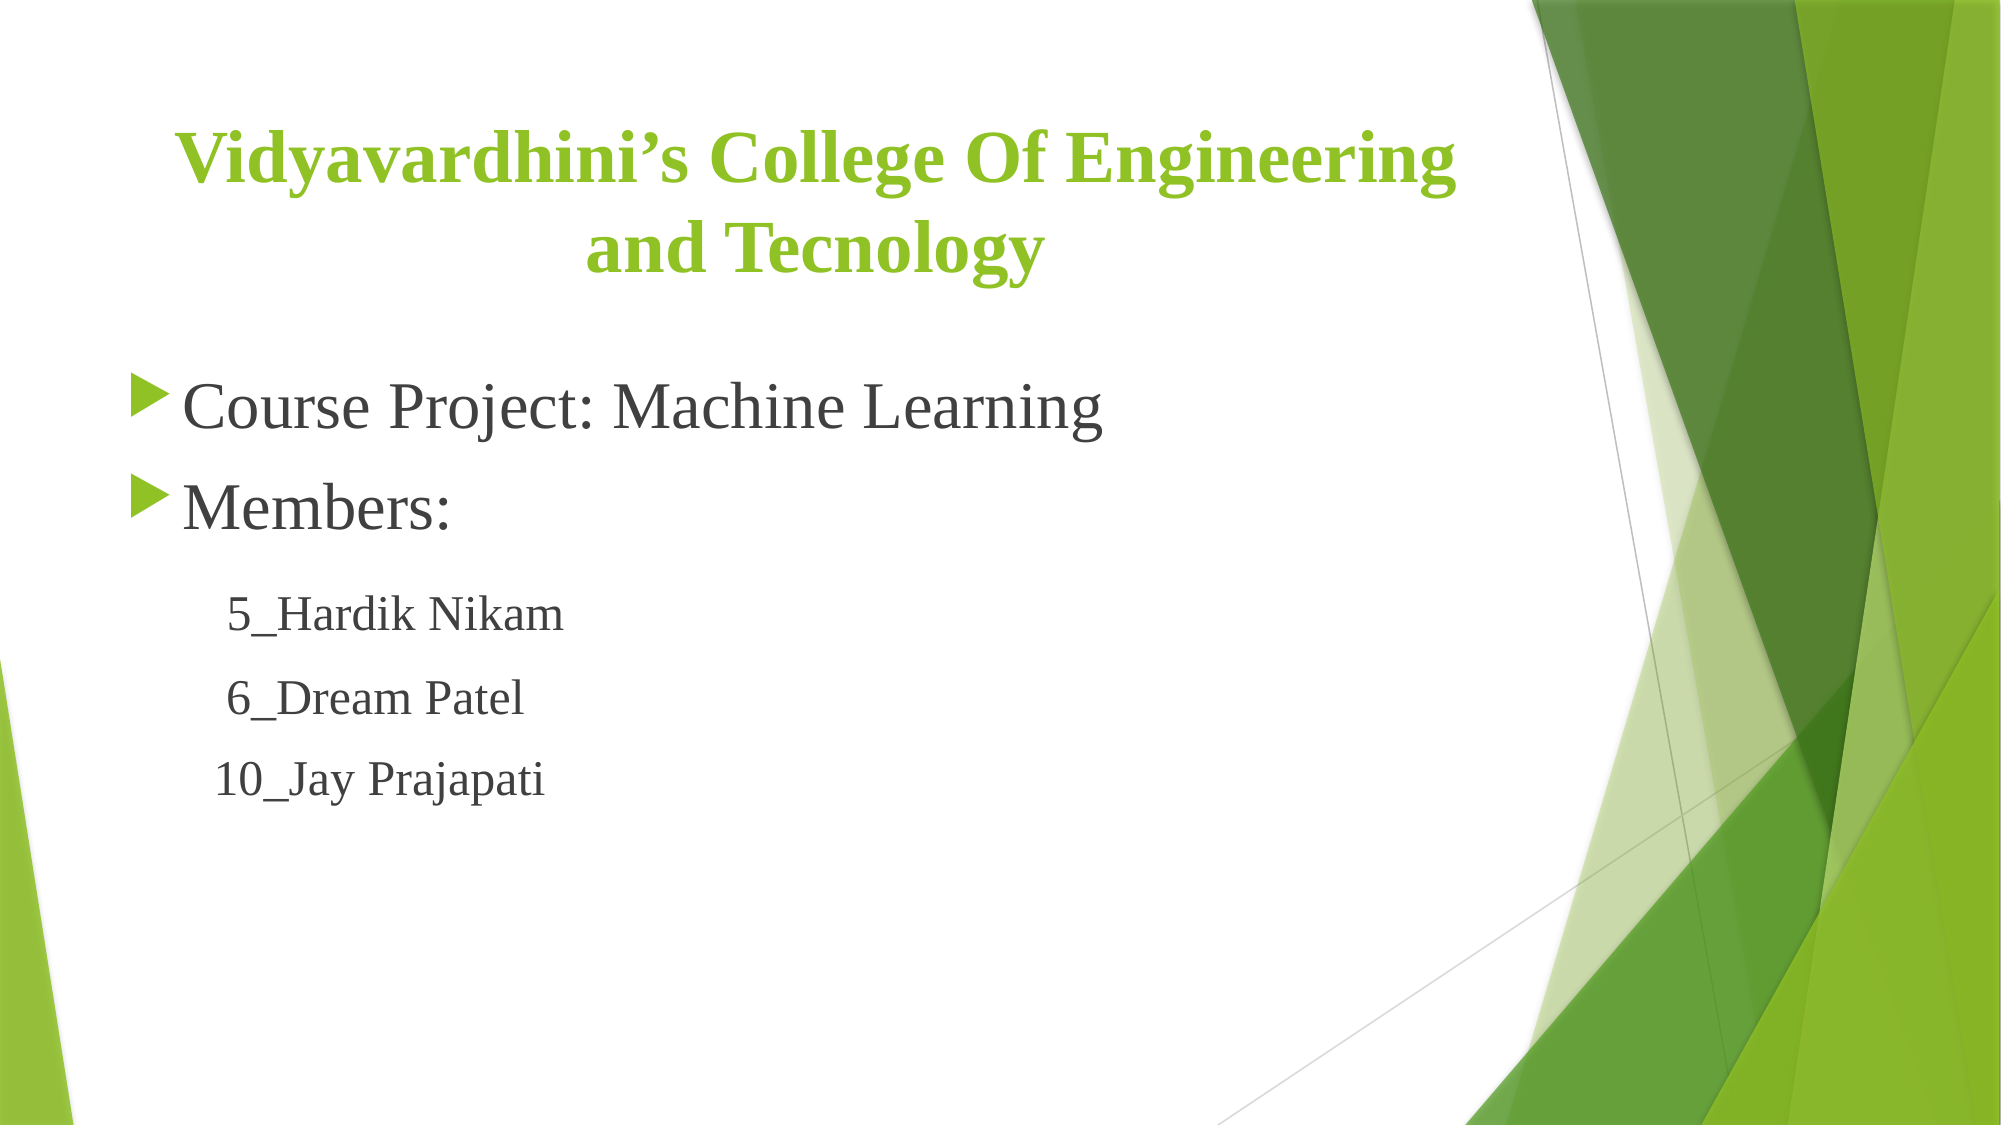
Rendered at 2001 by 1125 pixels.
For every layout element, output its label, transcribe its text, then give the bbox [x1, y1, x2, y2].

list Course Project: Machine Learning Members: 5_Hardik Nikam 6_Dream Patel 10_Jay Prajapati [111, 354, 1522, 992]
title Vidyavardhini’s College Of Engineering and Tecnology [111, 99, 1522, 317]
